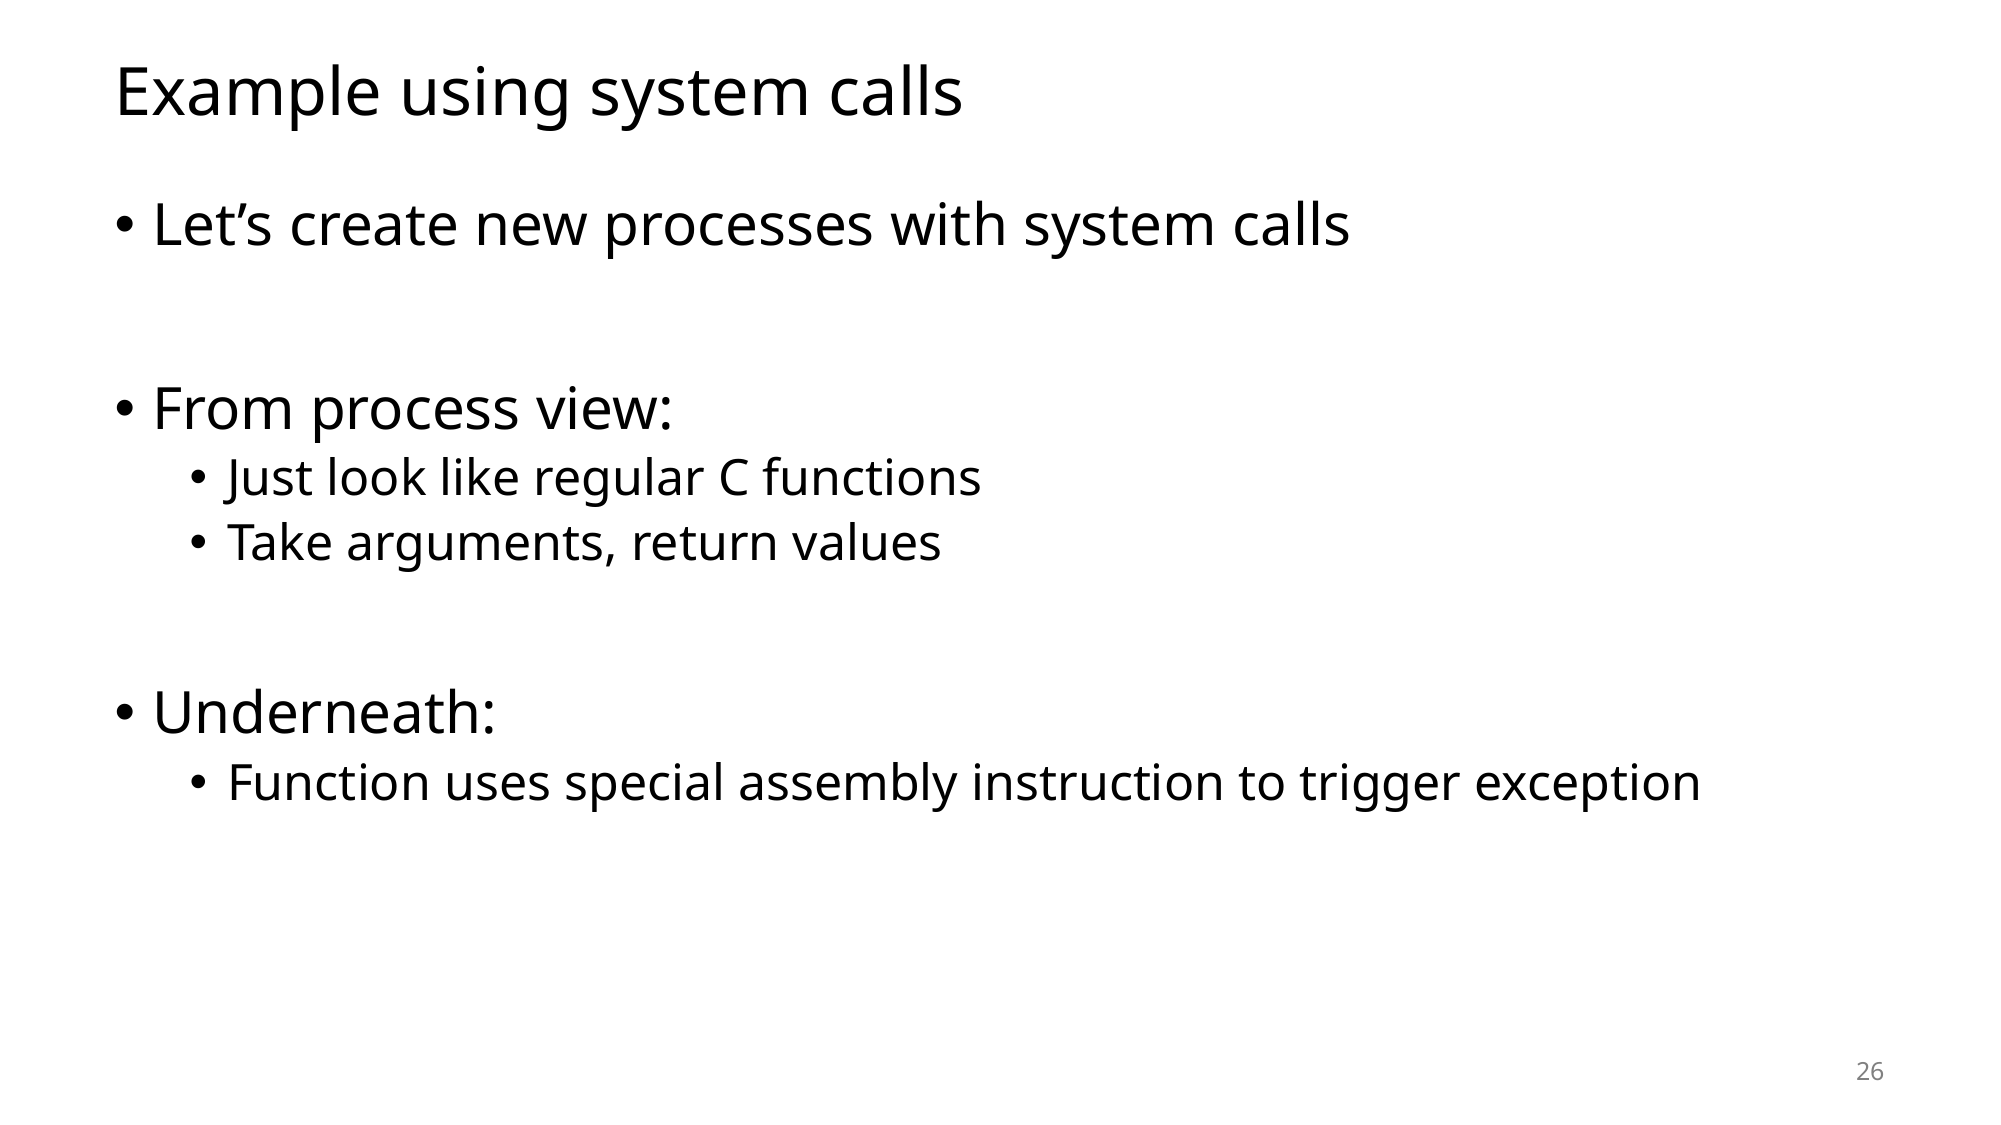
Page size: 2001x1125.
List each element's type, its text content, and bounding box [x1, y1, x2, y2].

title Example using system calls [99, 37, 1900, 150]
list Let’s create new processes with system calls From process view: Just look like regular C functions Take arguments, return values Underneath: Function uses special assembly instruction to trigger exception [99, 187, 1900, 1013]
slide_number 26 [1749, 1042, 1900, 1103]
